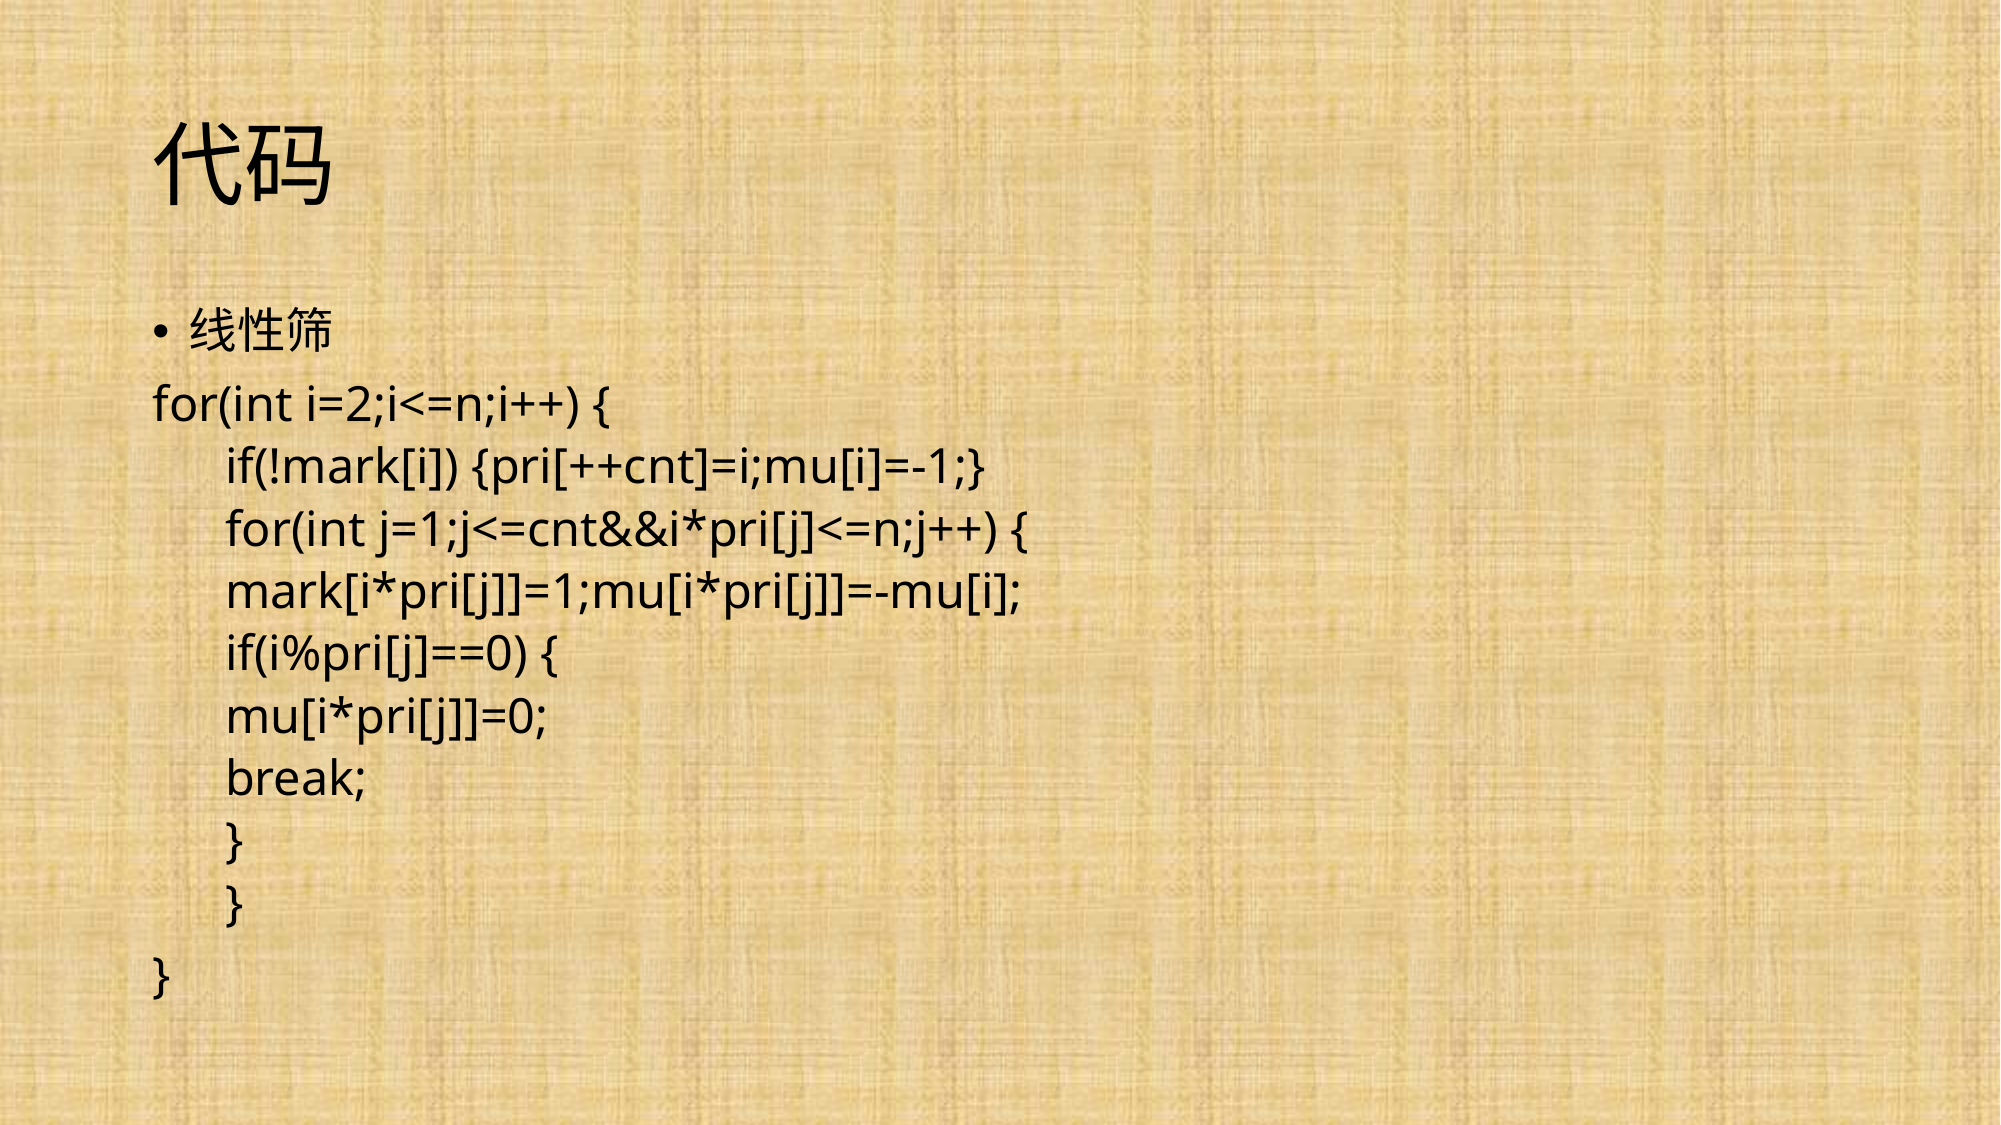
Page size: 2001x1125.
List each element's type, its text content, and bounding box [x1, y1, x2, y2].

title 代码 [137, 59, 1863, 278]
picture [0, 0, 2001, 1125]
